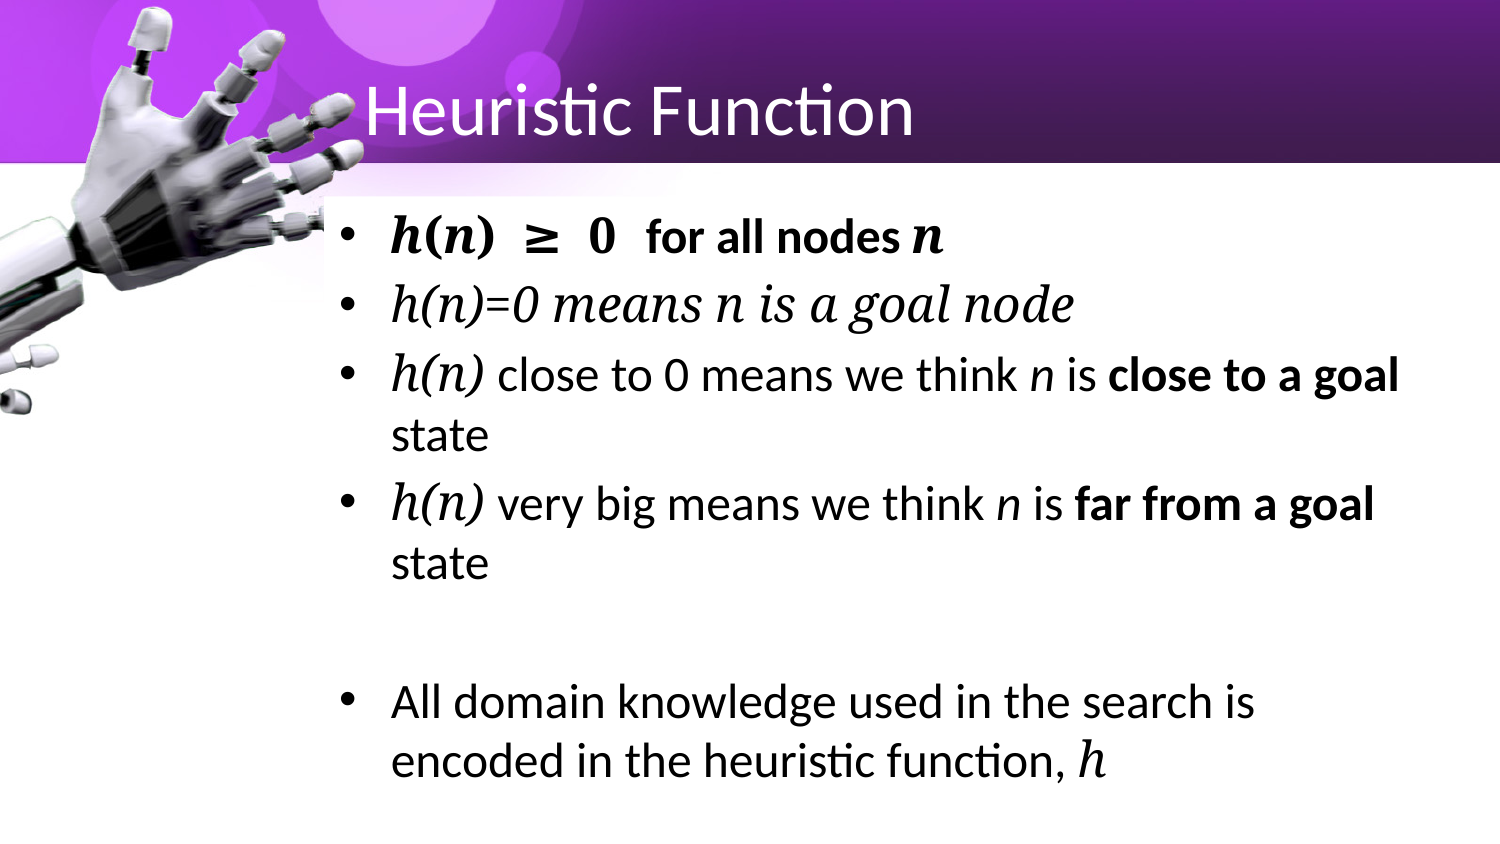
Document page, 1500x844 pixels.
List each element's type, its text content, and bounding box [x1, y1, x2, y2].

list h(n) ≥ 0 for all nodes n h(n)=0 means n is a goal node h(n) close to 0 means we think n is close to a goal state h(n) very big means we think n is far from a goal state All domain knowledge used in the search is encoded in the heuristic function, h [324, 196, 1452, 798]
picture [0, 0, 1500, 844]
title Heuristic Function [349, 46, 1402, 166]
